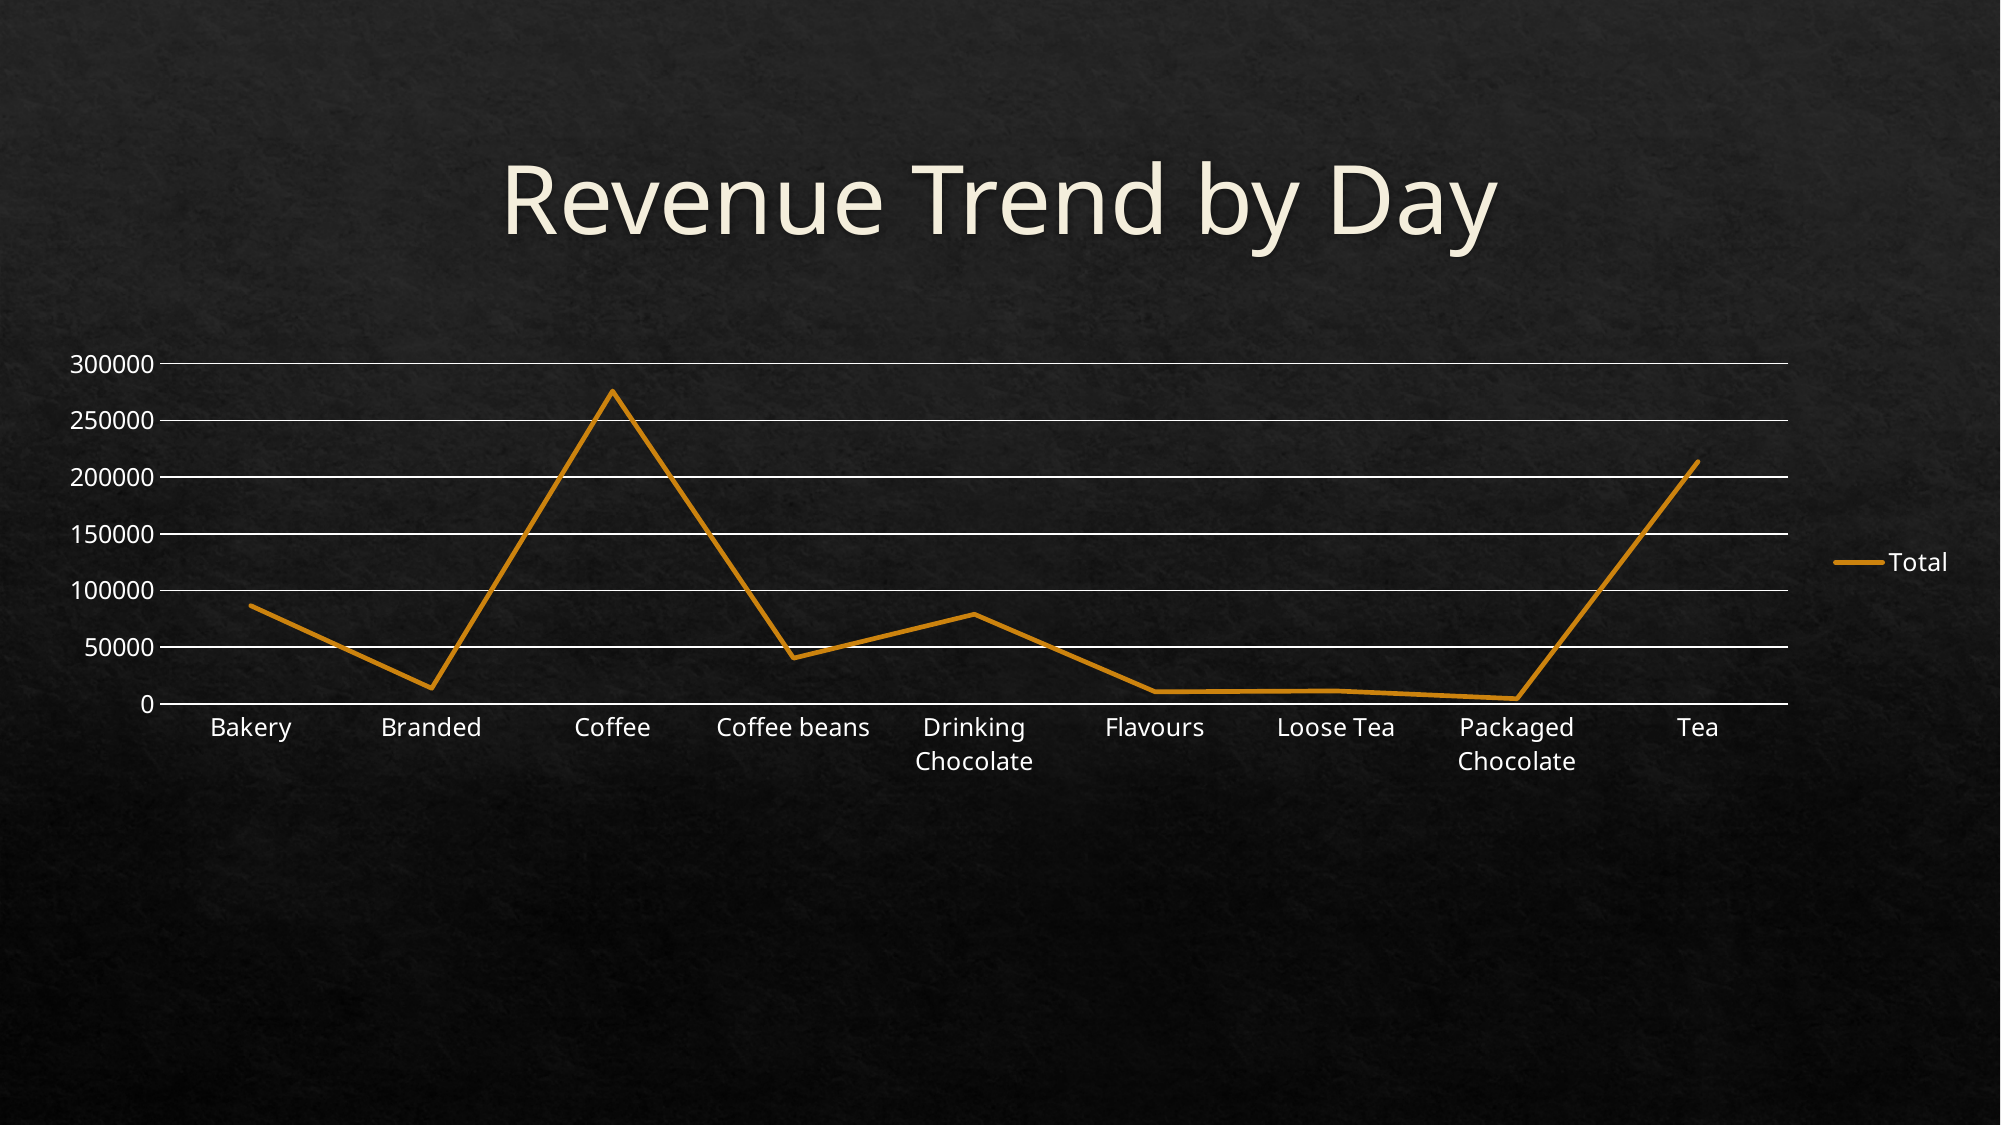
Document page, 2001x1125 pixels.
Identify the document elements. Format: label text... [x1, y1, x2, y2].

chart [30, 337, 1969, 788]
title Revenue Trend by Day [149, 99, 1849, 307]
